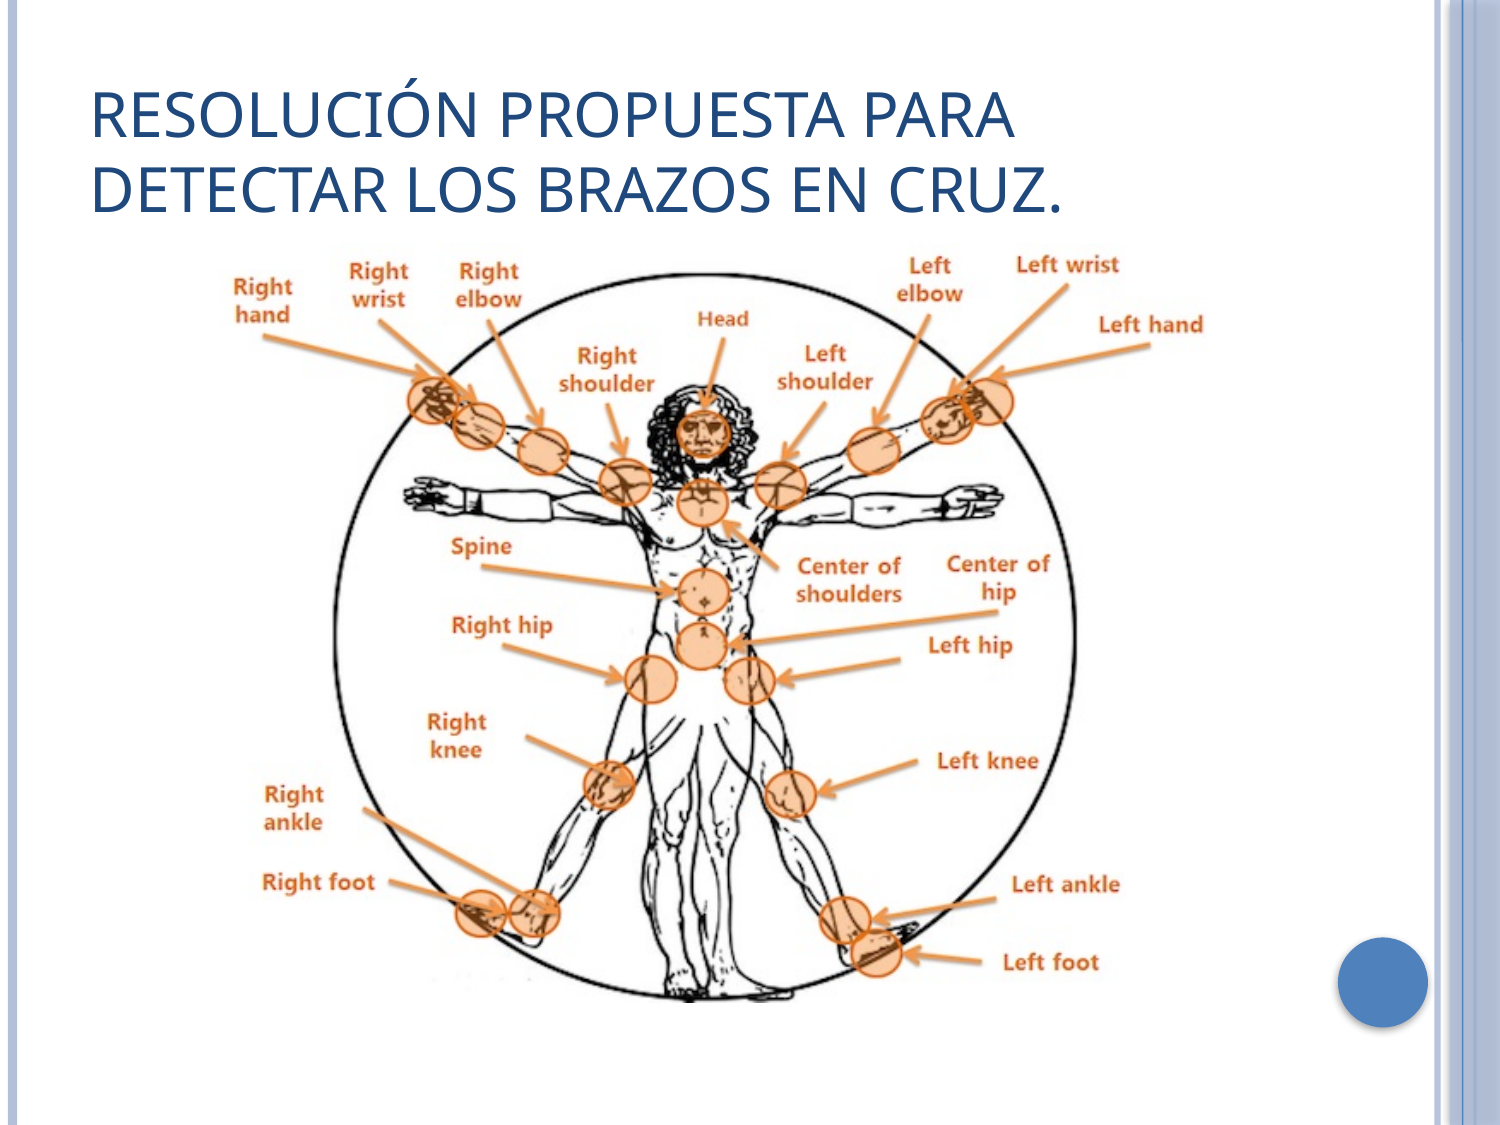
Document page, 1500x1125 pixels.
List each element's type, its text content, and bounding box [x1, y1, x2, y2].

title Resolución propuesta para detectar los brazos en cruz. [75, 45, 1300, 233]
picture [194, 243, 1221, 1003]
